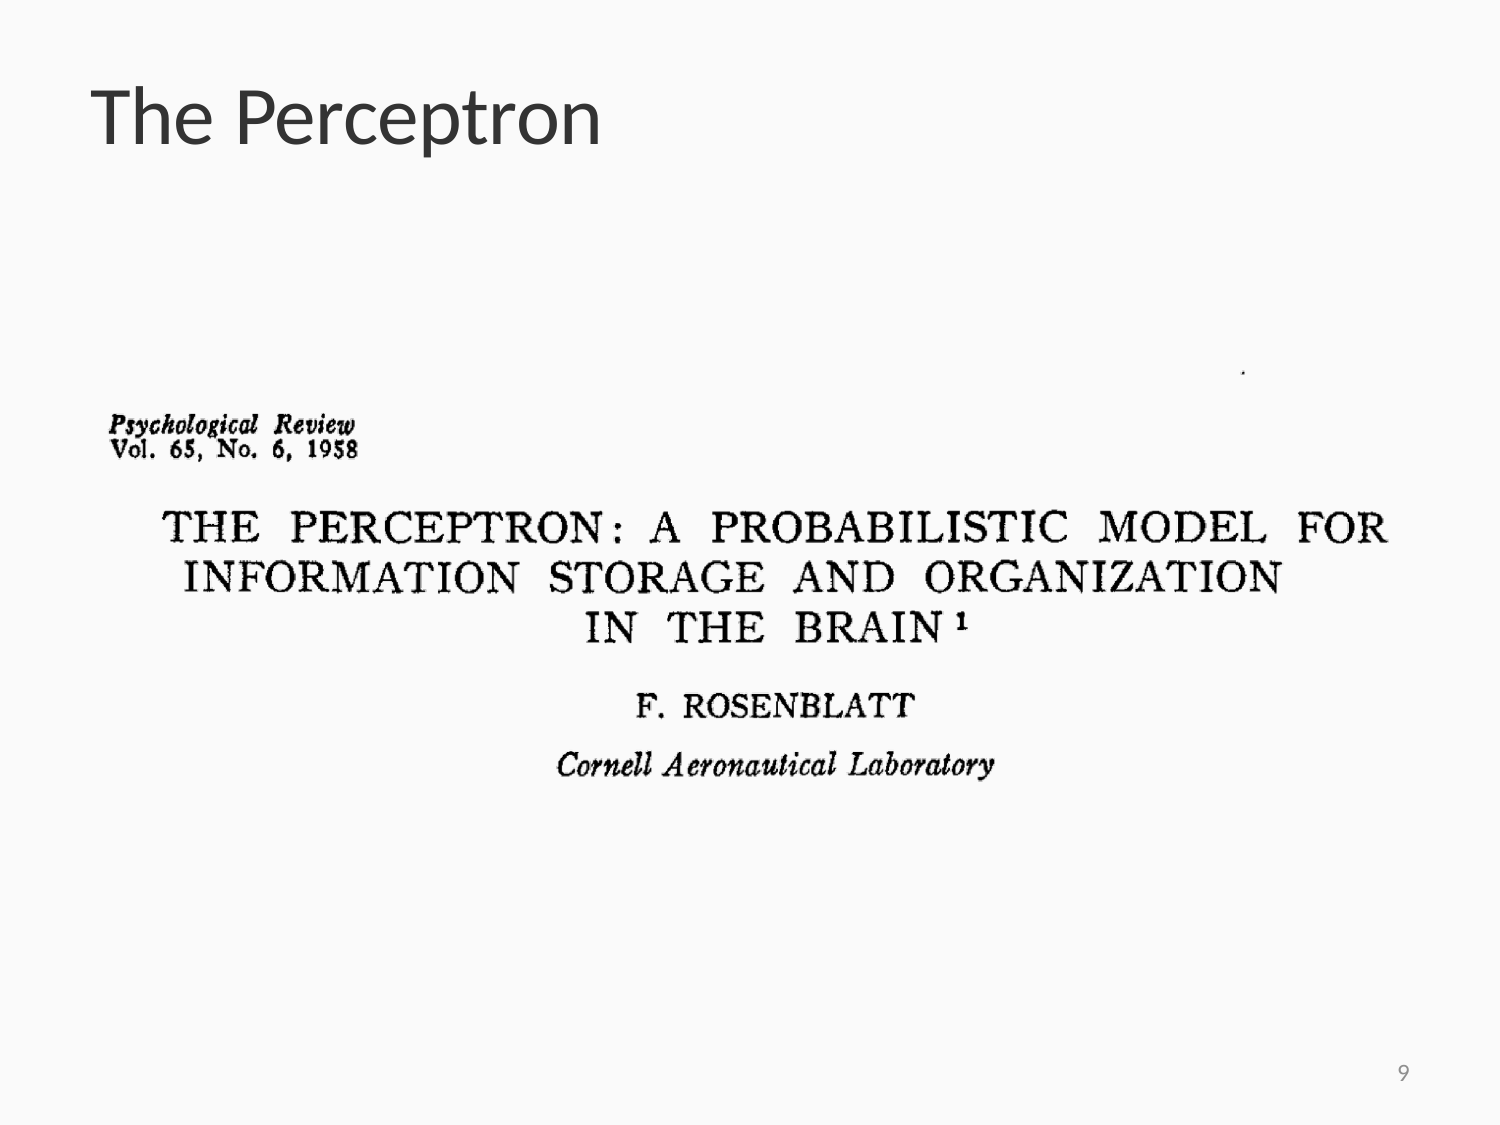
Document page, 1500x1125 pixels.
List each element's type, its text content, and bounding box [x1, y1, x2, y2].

text_box 9 [1390, 1055, 1416, 1087]
title The Perceptron [87, 59, 611, 249]
picture [59, 361, 1441, 803]
